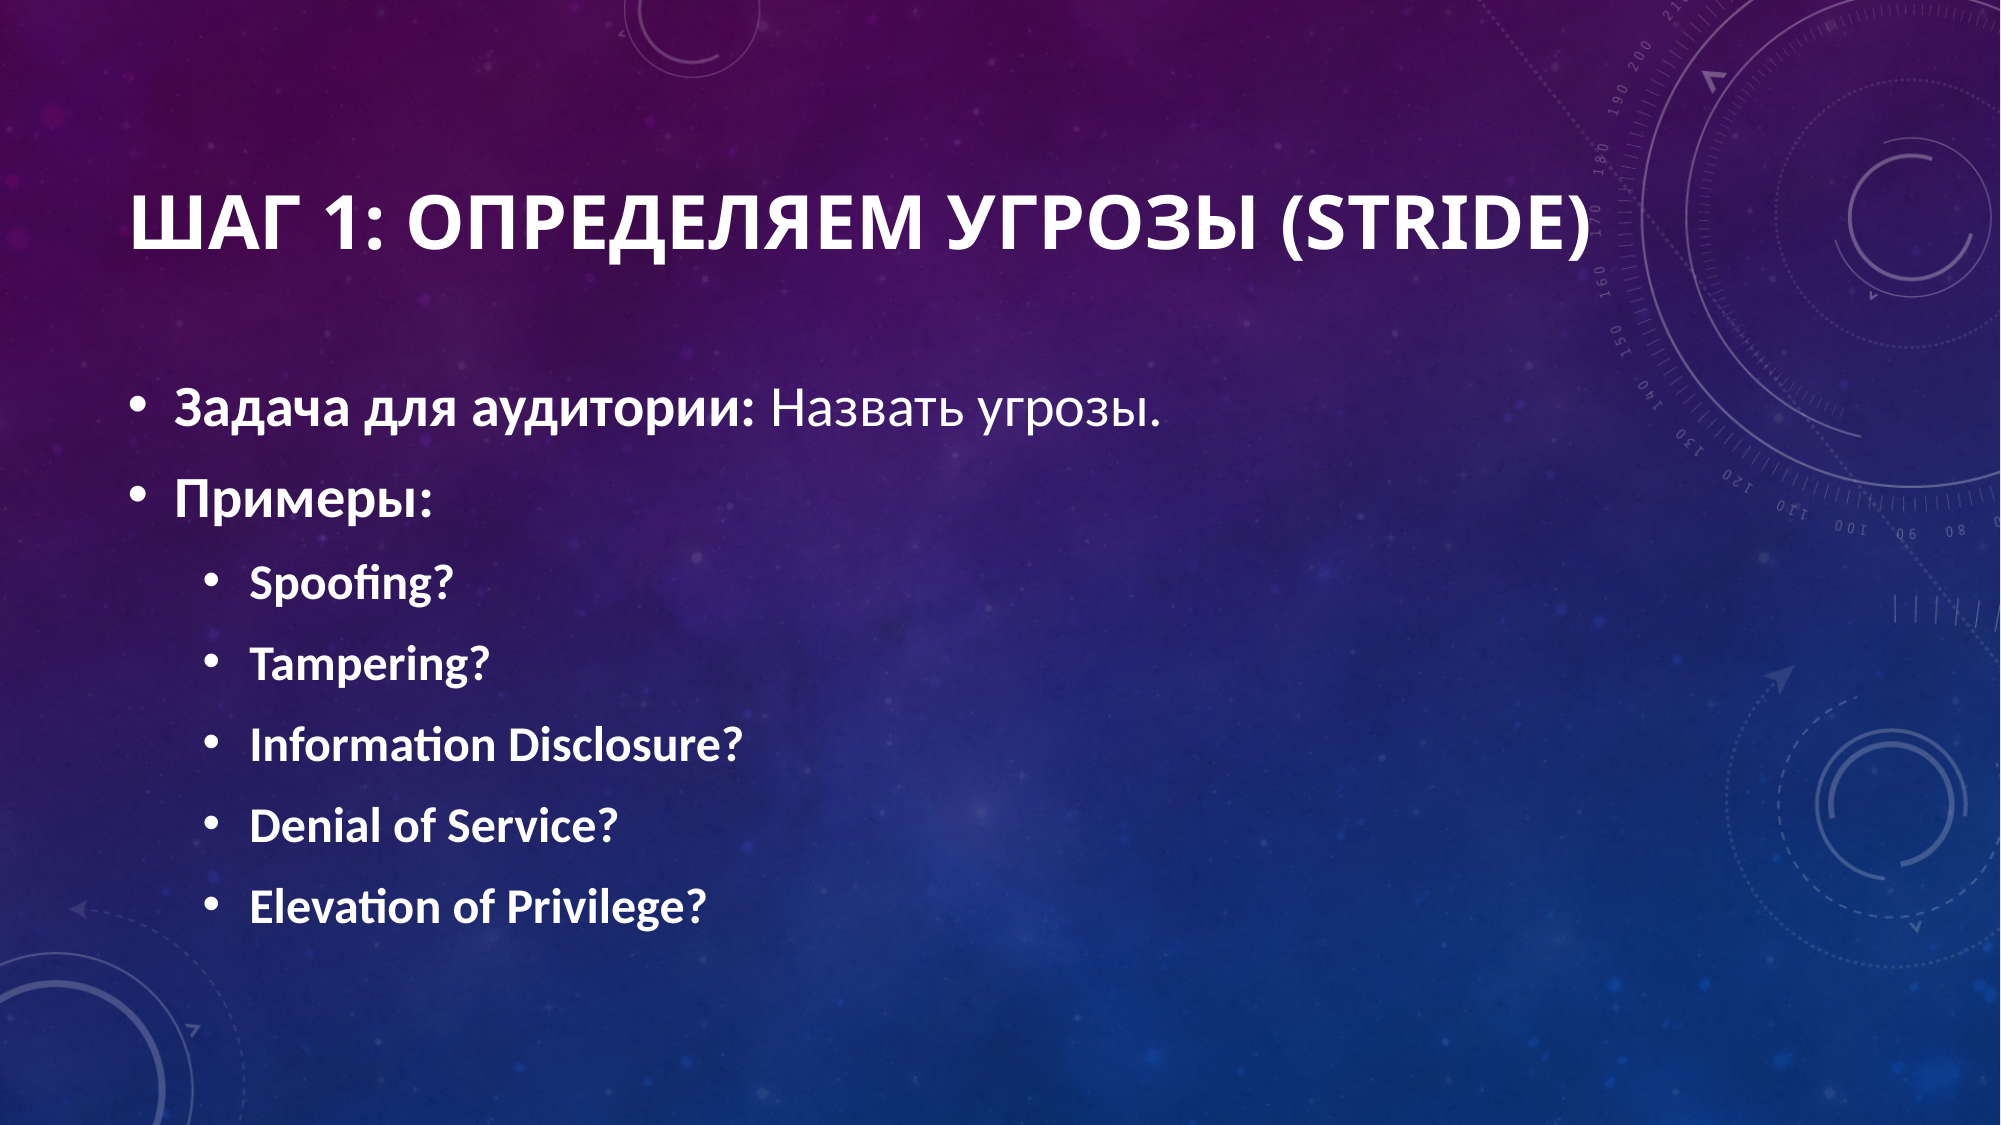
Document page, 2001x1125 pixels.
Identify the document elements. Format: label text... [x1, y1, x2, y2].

picture [0, 0, 2001, 1125]
title Шаг 1: Определяем угрозы (STRIDE) [112, 99, 1775, 339]
list Задача для аудитории: Назвать угрозы. Примеры: Spoofing? Tampering? Information Disclosure? Denial of Service? Elevation of Privilege? [112, 351, 1775, 950]
